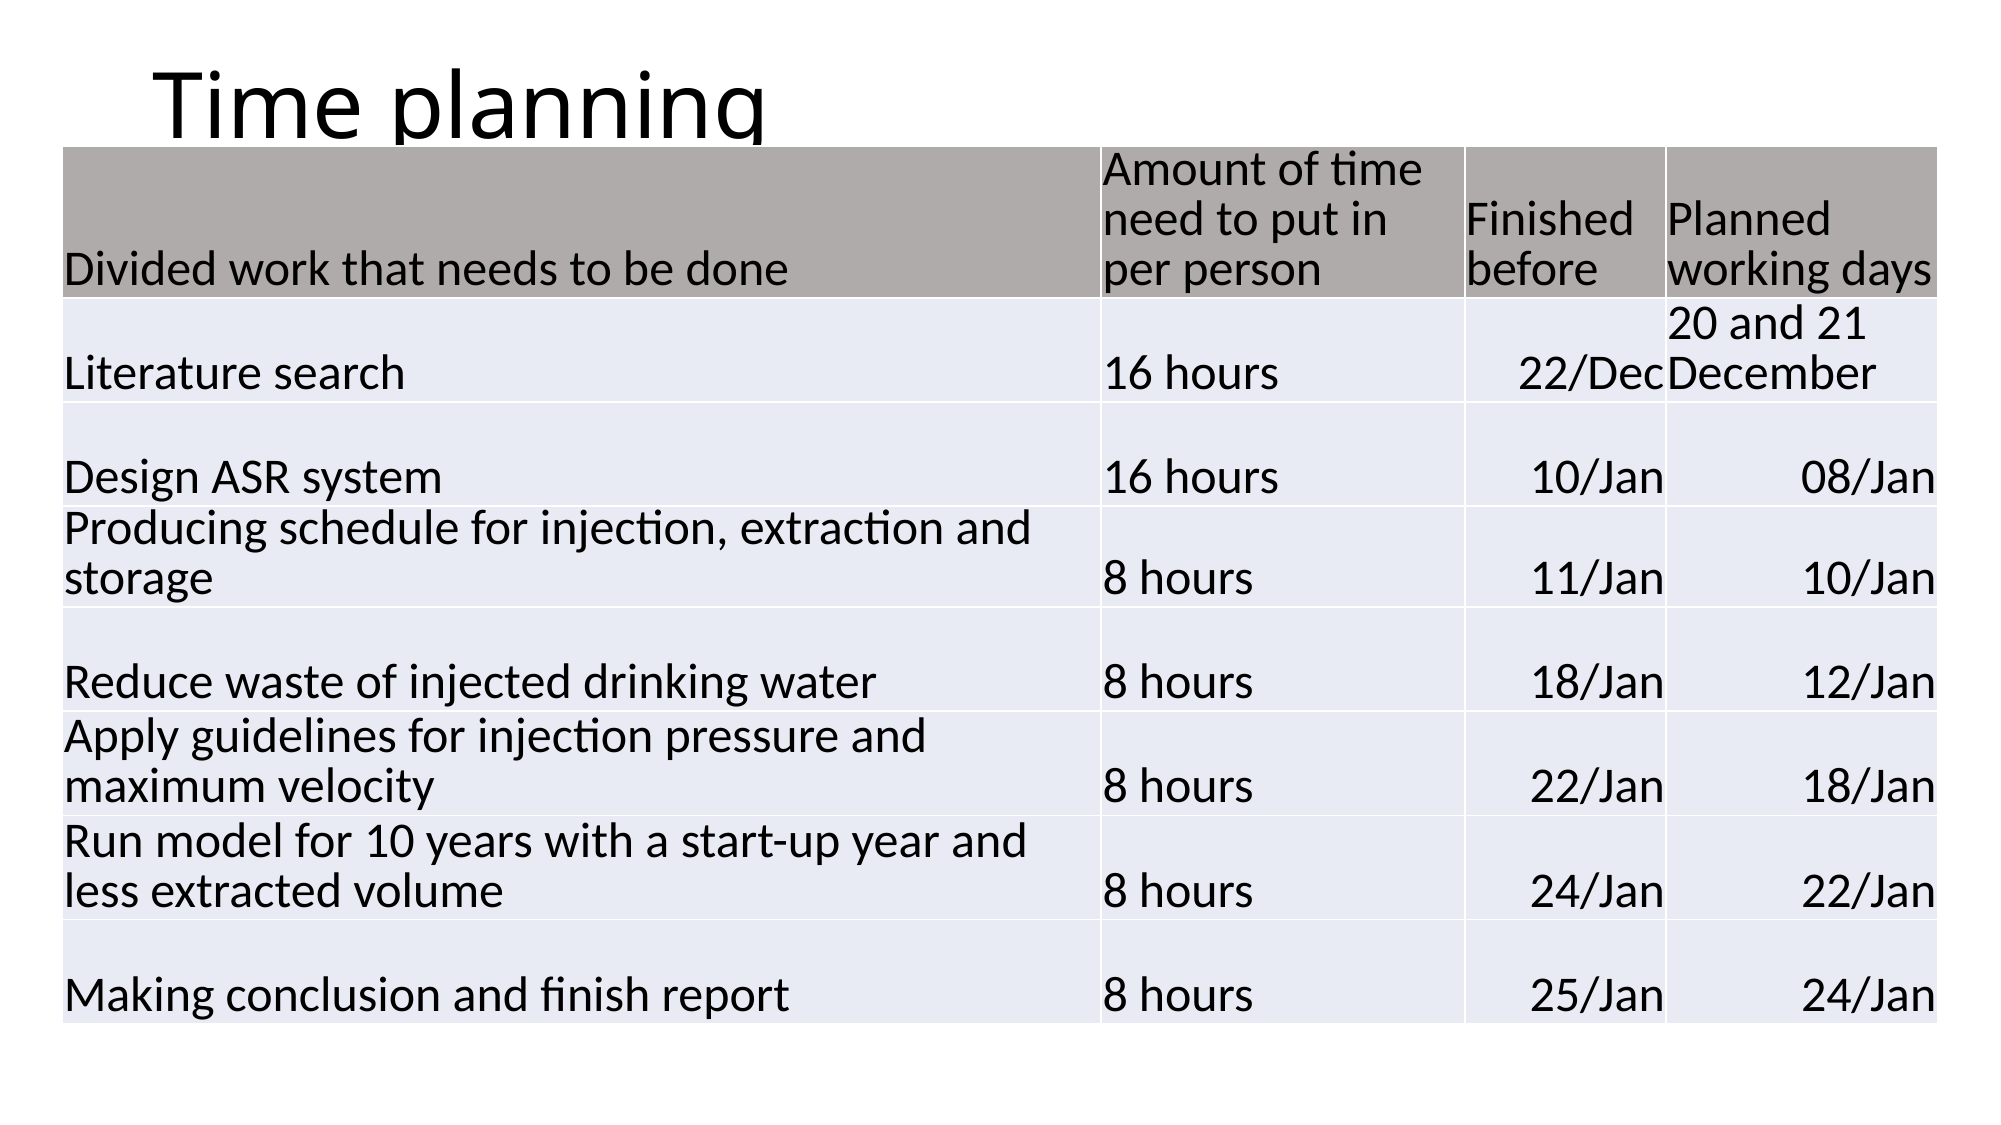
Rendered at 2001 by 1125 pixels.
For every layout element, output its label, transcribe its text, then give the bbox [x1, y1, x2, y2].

table_cell 8 hours [1102, 608, 1464, 710]
table_cell 22/Jan [1667, 816, 1937, 919]
table_header Amount of time need to put in per person [1102, 147, 1464, 297]
table_cell 12/Jan [1667, 608, 1937, 710]
table_cell Design ASR system [63, 403, 1100, 505]
table_cell Apply guidelines for injection pressure and maximum velocity [63, 712, 1100, 815]
table_cell 10/Jan [1466, 403, 1665, 505]
table_cell Making conclusion and finish report [63, 920, 1100, 1023]
table_cell 08/Jan [1667, 403, 1937, 505]
table_header Divided work that needs to be done [63, 147, 1100, 297]
table_cell 24/Jan [1667, 920, 1937, 1023]
table_cell Producing schedule for injection, extraction and storage [63, 507, 1100, 606]
table_cell Literature search [63, 299, 1100, 401]
table_cell 20 and 21 December [1667, 299, 1937, 401]
table_cell 18/Jan [1466, 608, 1665, 710]
table_cell 18/Jan [1667, 712, 1937, 815]
table_header Planned working days [1667, 147, 1937, 297]
table_cell Run model for 10 years with a start-up year and less extracted volume [63, 816, 1100, 919]
table_cell 11/Jan [1466, 507, 1665, 606]
table_cell 16 hours [1102, 403, 1464, 505]
table_cell 22/Dec [1466, 299, 1665, 401]
table_cell 22/Jan [1466, 712, 1665, 815]
table_cell Reduce waste of injected drinking water [63, 608, 1100, 710]
table_cell 8 hours [1102, 507, 1464, 606]
table_cell 24/Jan [1466, 816, 1665, 919]
table_cell 8 hours [1102, 816, 1464, 919]
table_cell 8 hours [1102, 920, 1464, 1023]
table_cell 16 hours [1102, 299, 1464, 401]
table_cell 25/Jan [1466, 920, 1665, 1023]
table_header Finished before [1466, 147, 1665, 297]
table_cell 8 hours [1102, 712, 1464, 815]
title Time planning [137, 0, 1863, 145]
table_cell 10/Jan [1667, 507, 1937, 606]
